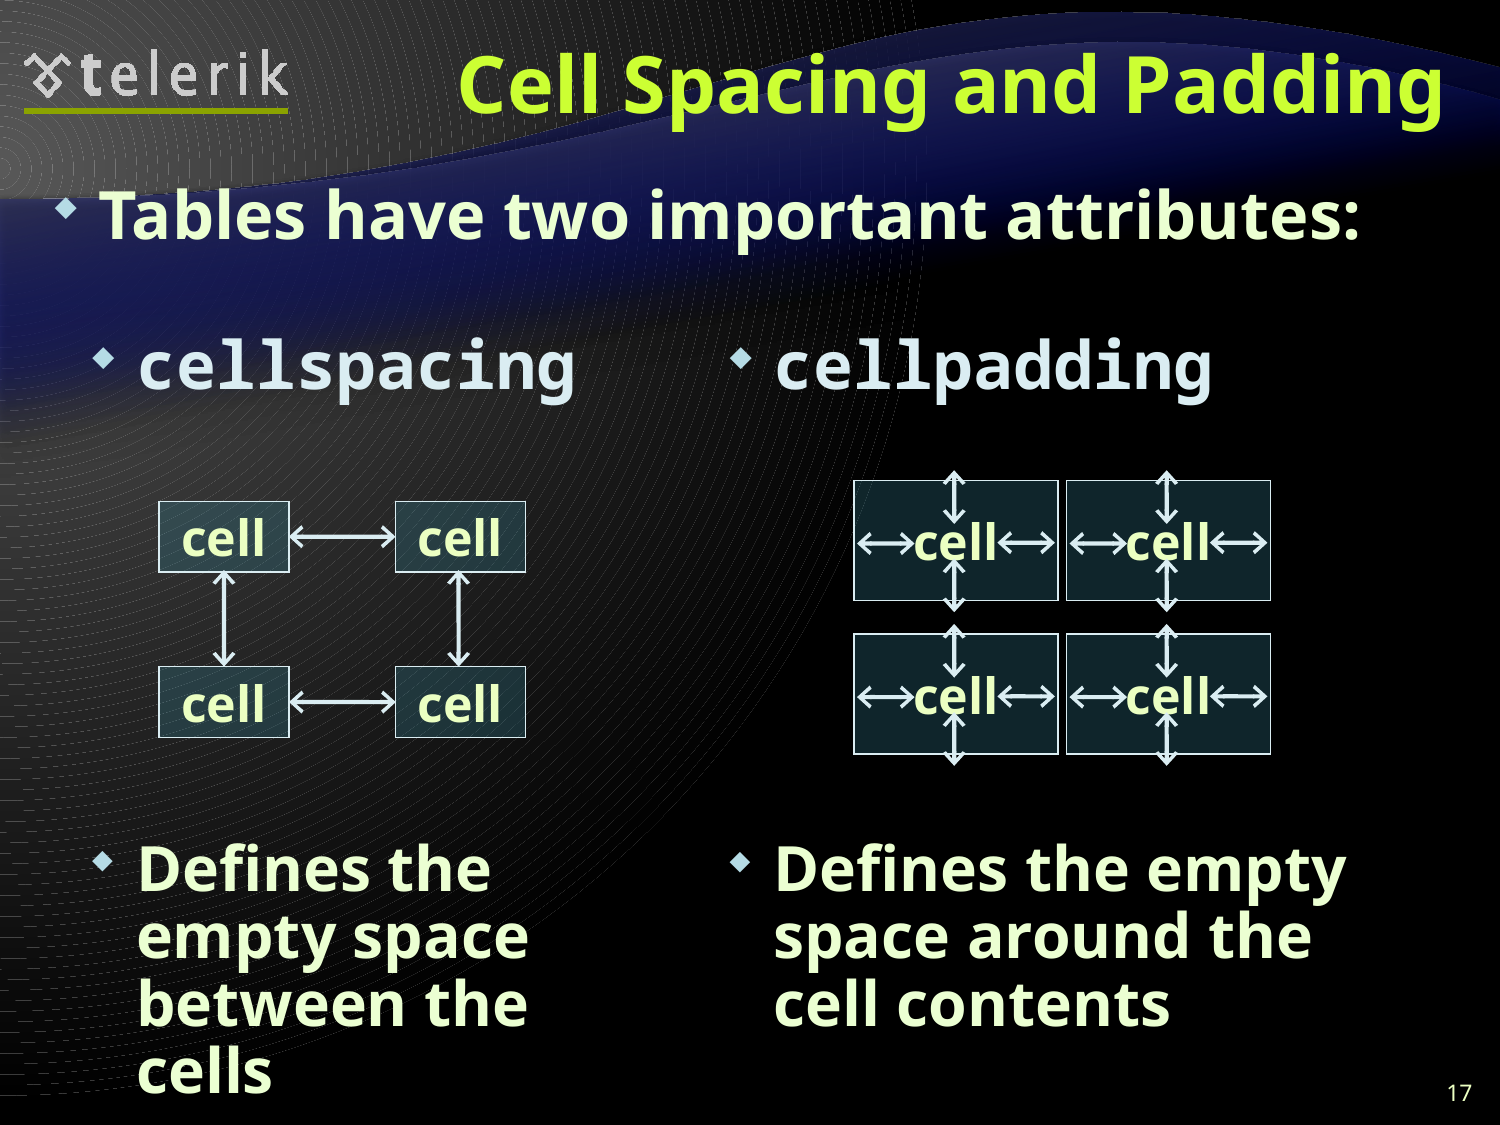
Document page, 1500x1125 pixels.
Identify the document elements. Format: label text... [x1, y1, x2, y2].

picture [24, 49, 288, 114]
text_box cellpadding Defines the empty space around the cell contents [712, 324, 1413, 1050]
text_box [856, 462, 1268, 773]
slide_number 17 [1412, 1074, 1488, 1113]
title Cell Spacing and Padding [300, 12, 1463, 163]
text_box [158, 500, 526, 738]
text_box cellspacing Defines the empty space between the cells [75, 324, 625, 1075]
list Tables have two important attributes: [37, 174, 1463, 263]
